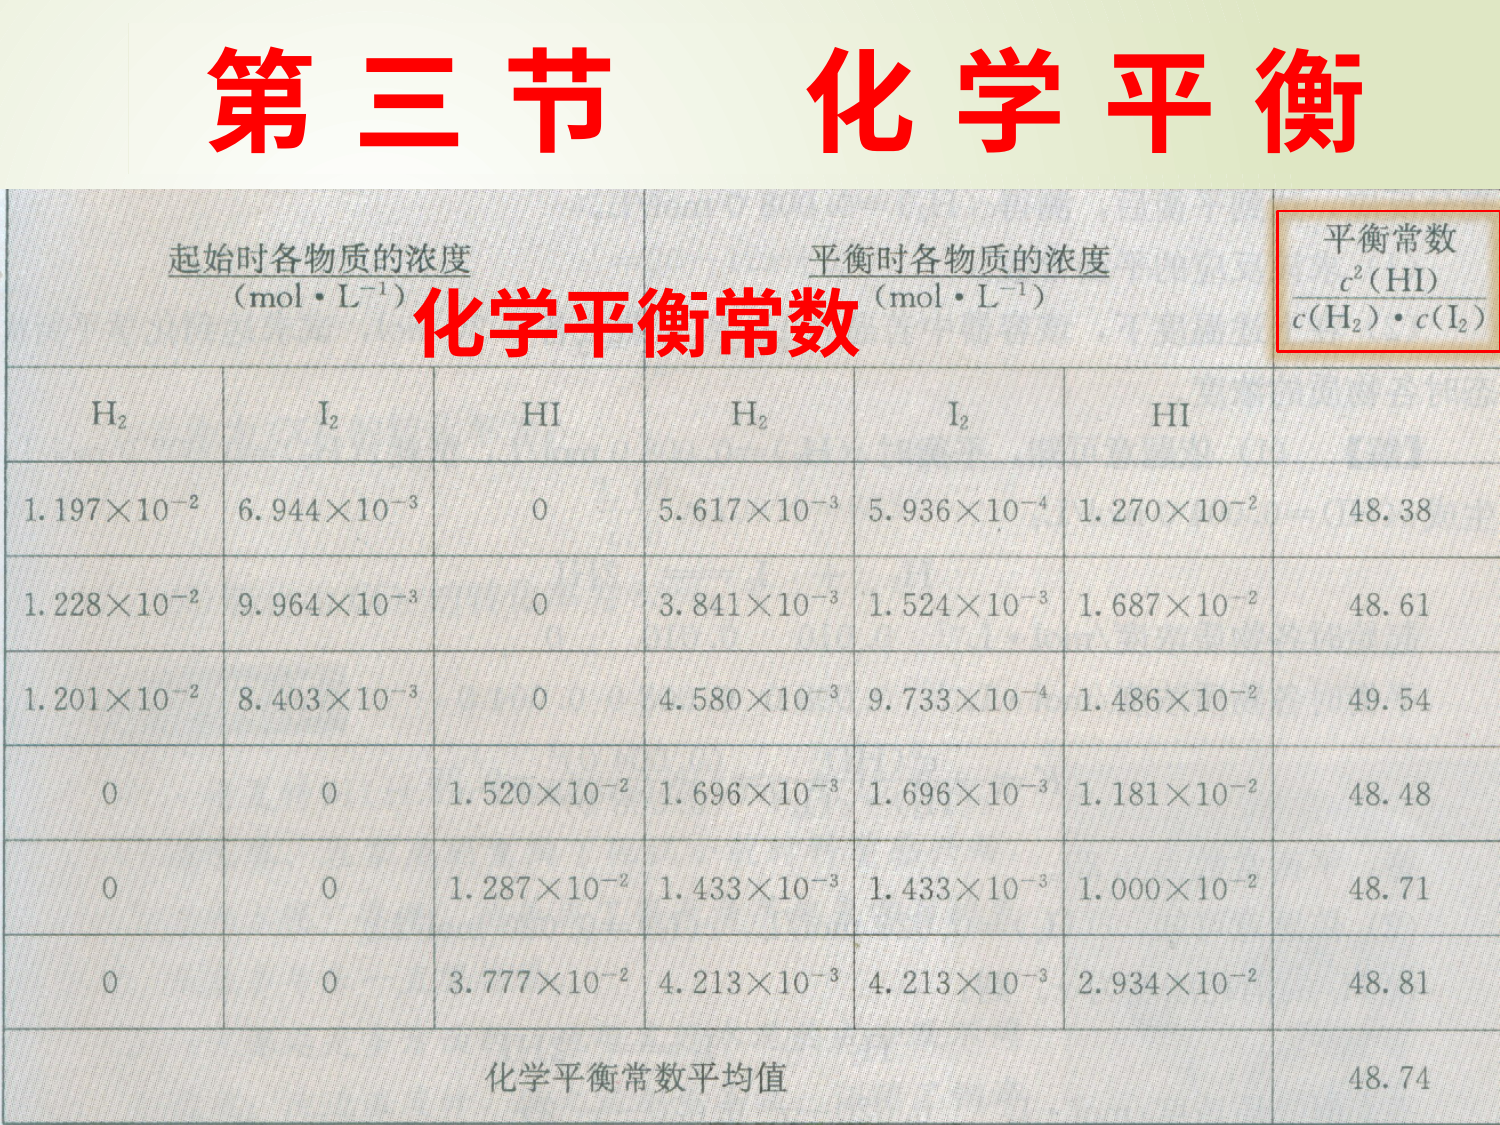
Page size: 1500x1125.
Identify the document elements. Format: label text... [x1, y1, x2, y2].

picture [0, 188, 1500, 1125]
text_box 第三节 化学平衡 [128, 23, 1442, 174]
